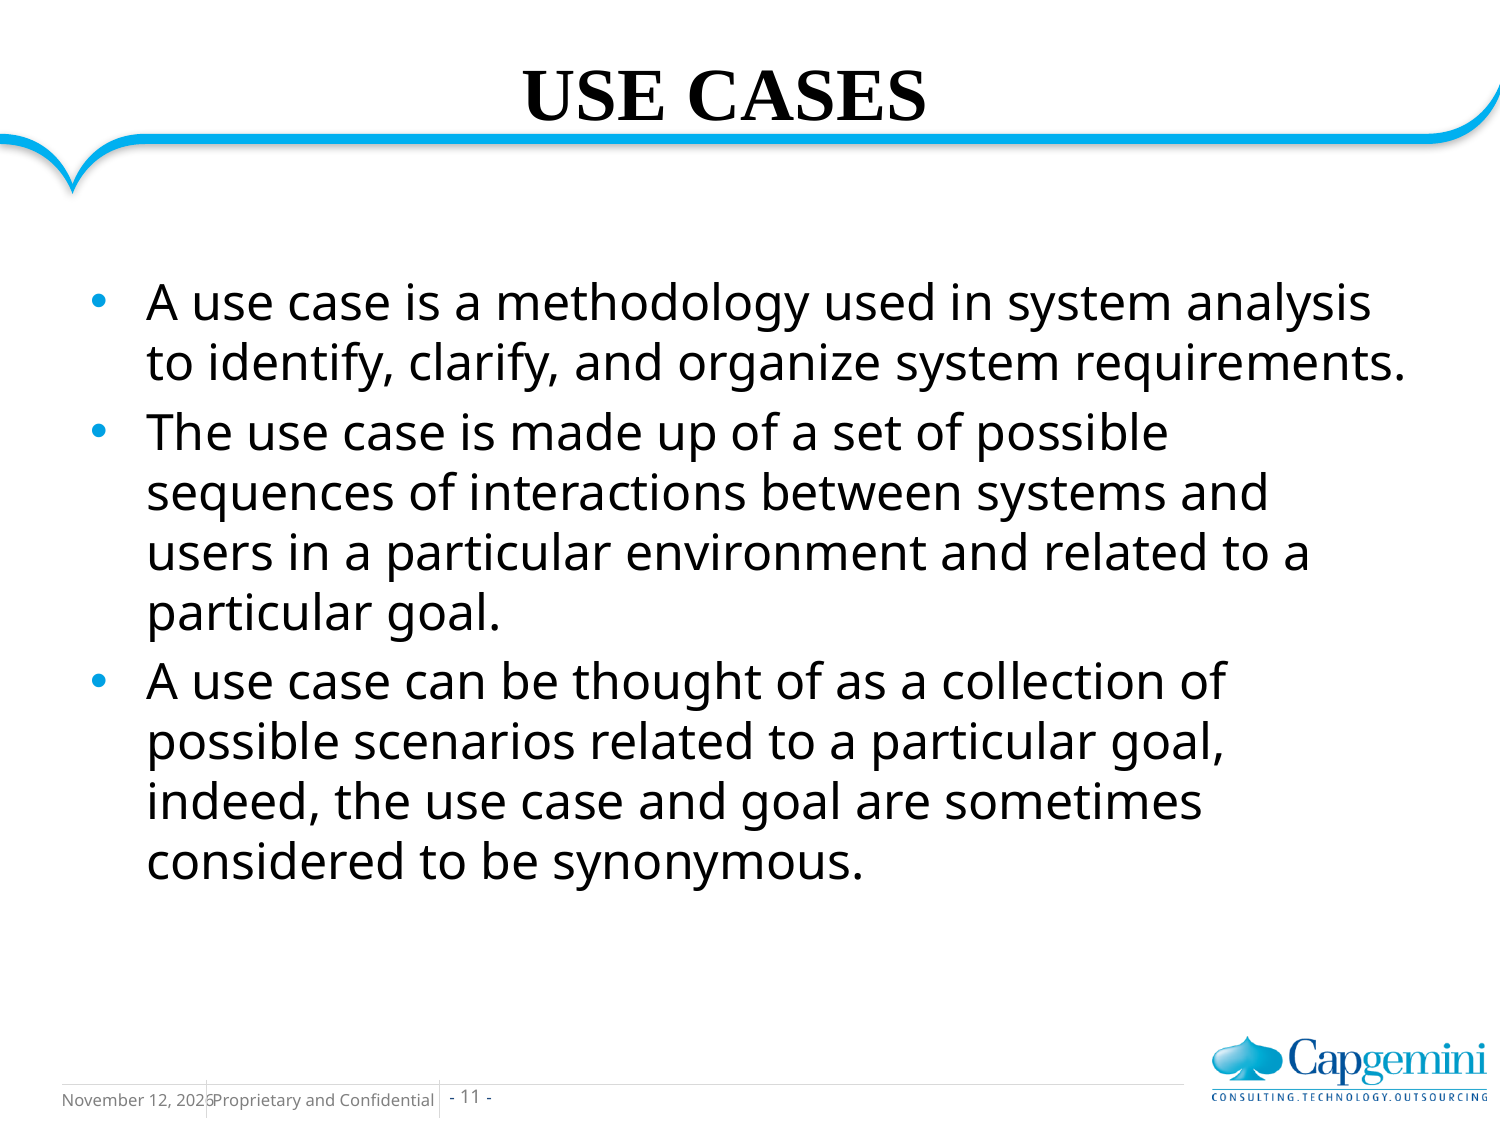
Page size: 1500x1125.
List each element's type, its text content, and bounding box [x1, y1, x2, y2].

title USE CASES [50, 24, 1400, 155]
list A use case is a methodology used in system analysis to identify, clarify, and organize system requirements. The use case is made up of a set of possible sequences of interactions between systems and users in a particular environment and related to a particular goal. A use case can be thought of as a collection of possible scenarios related to a particular goal, indeed, the use case and goal are sometimes considered to be synonymous. [75, 262, 1425, 1005]
picture [1212, 1036, 1487, 1101]
